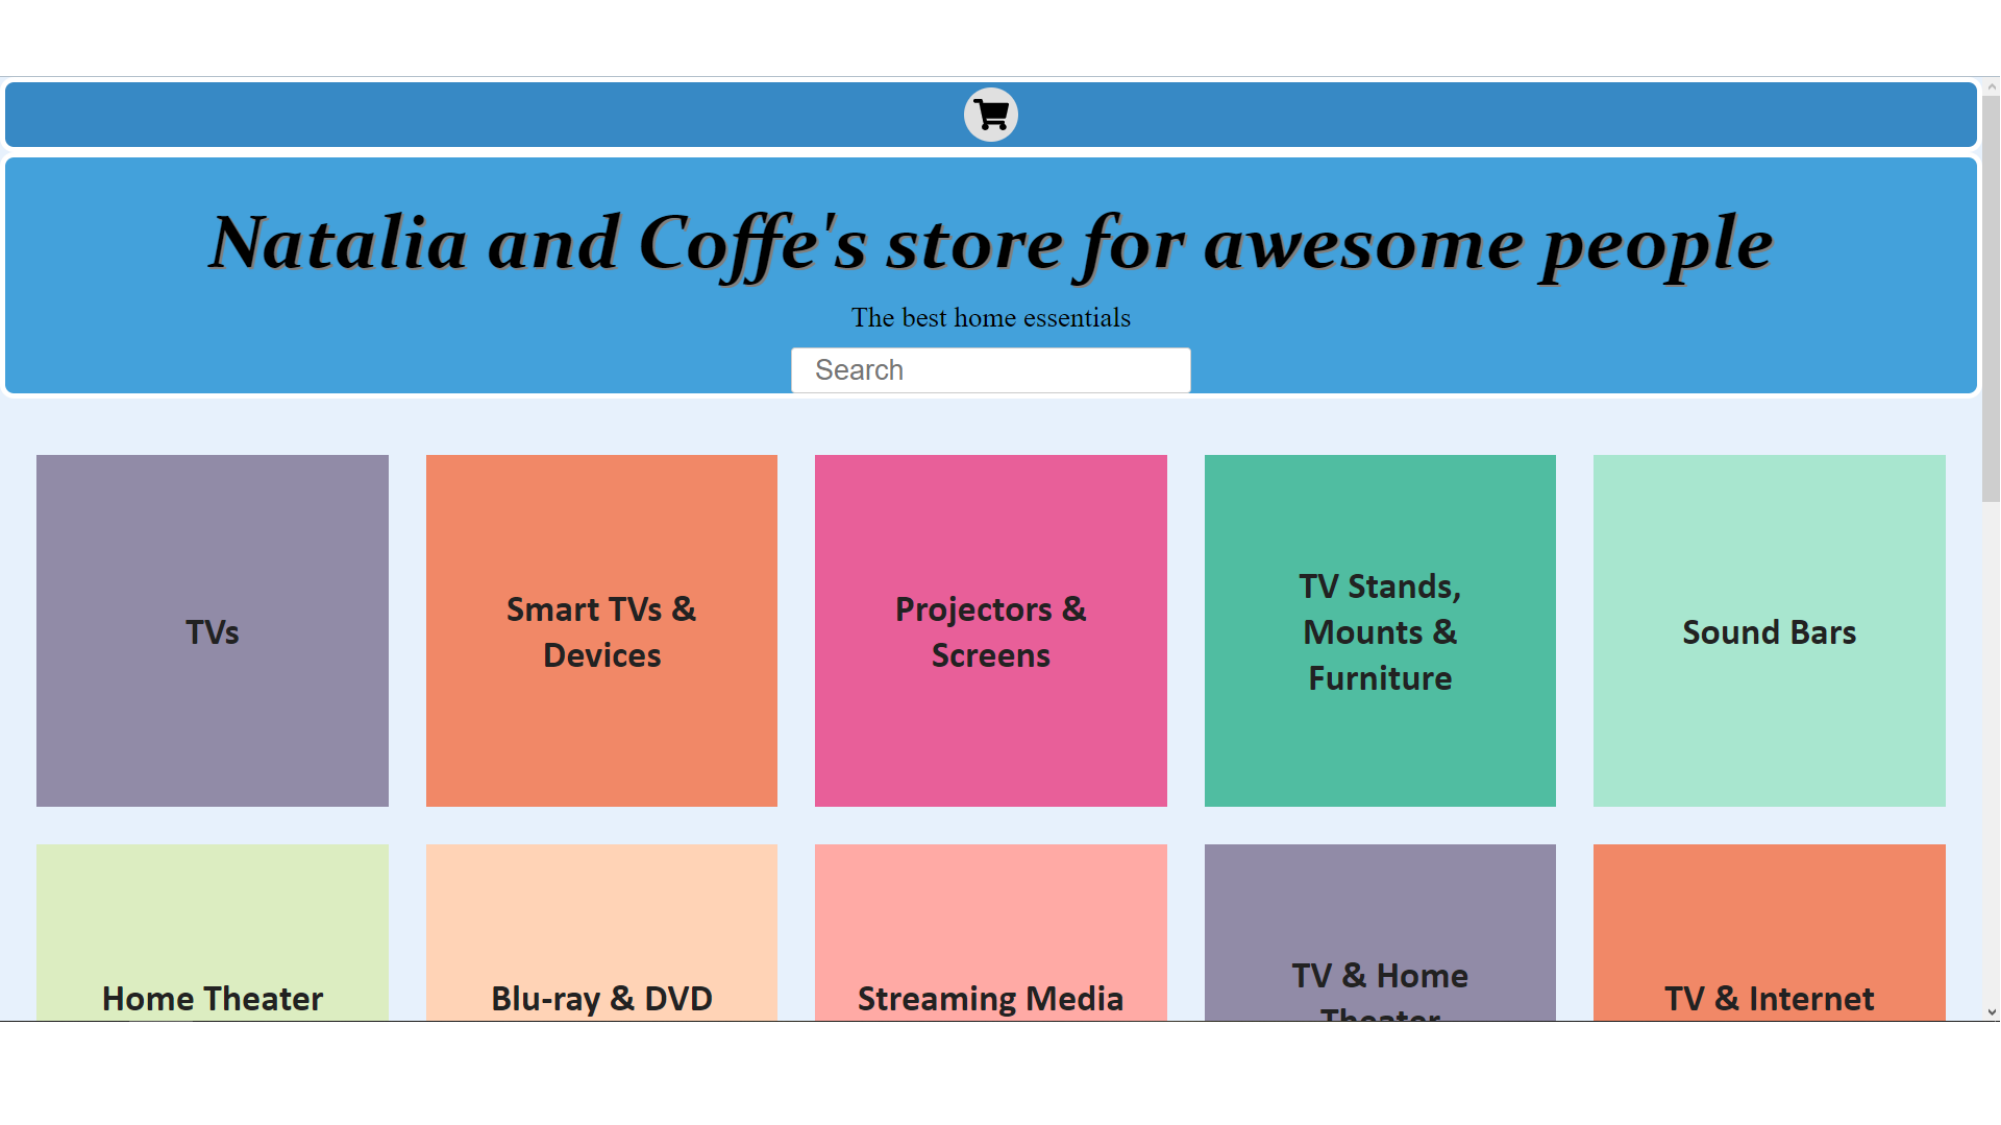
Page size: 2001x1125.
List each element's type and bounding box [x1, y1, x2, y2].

picture [0, 76, 2000, 1049]
